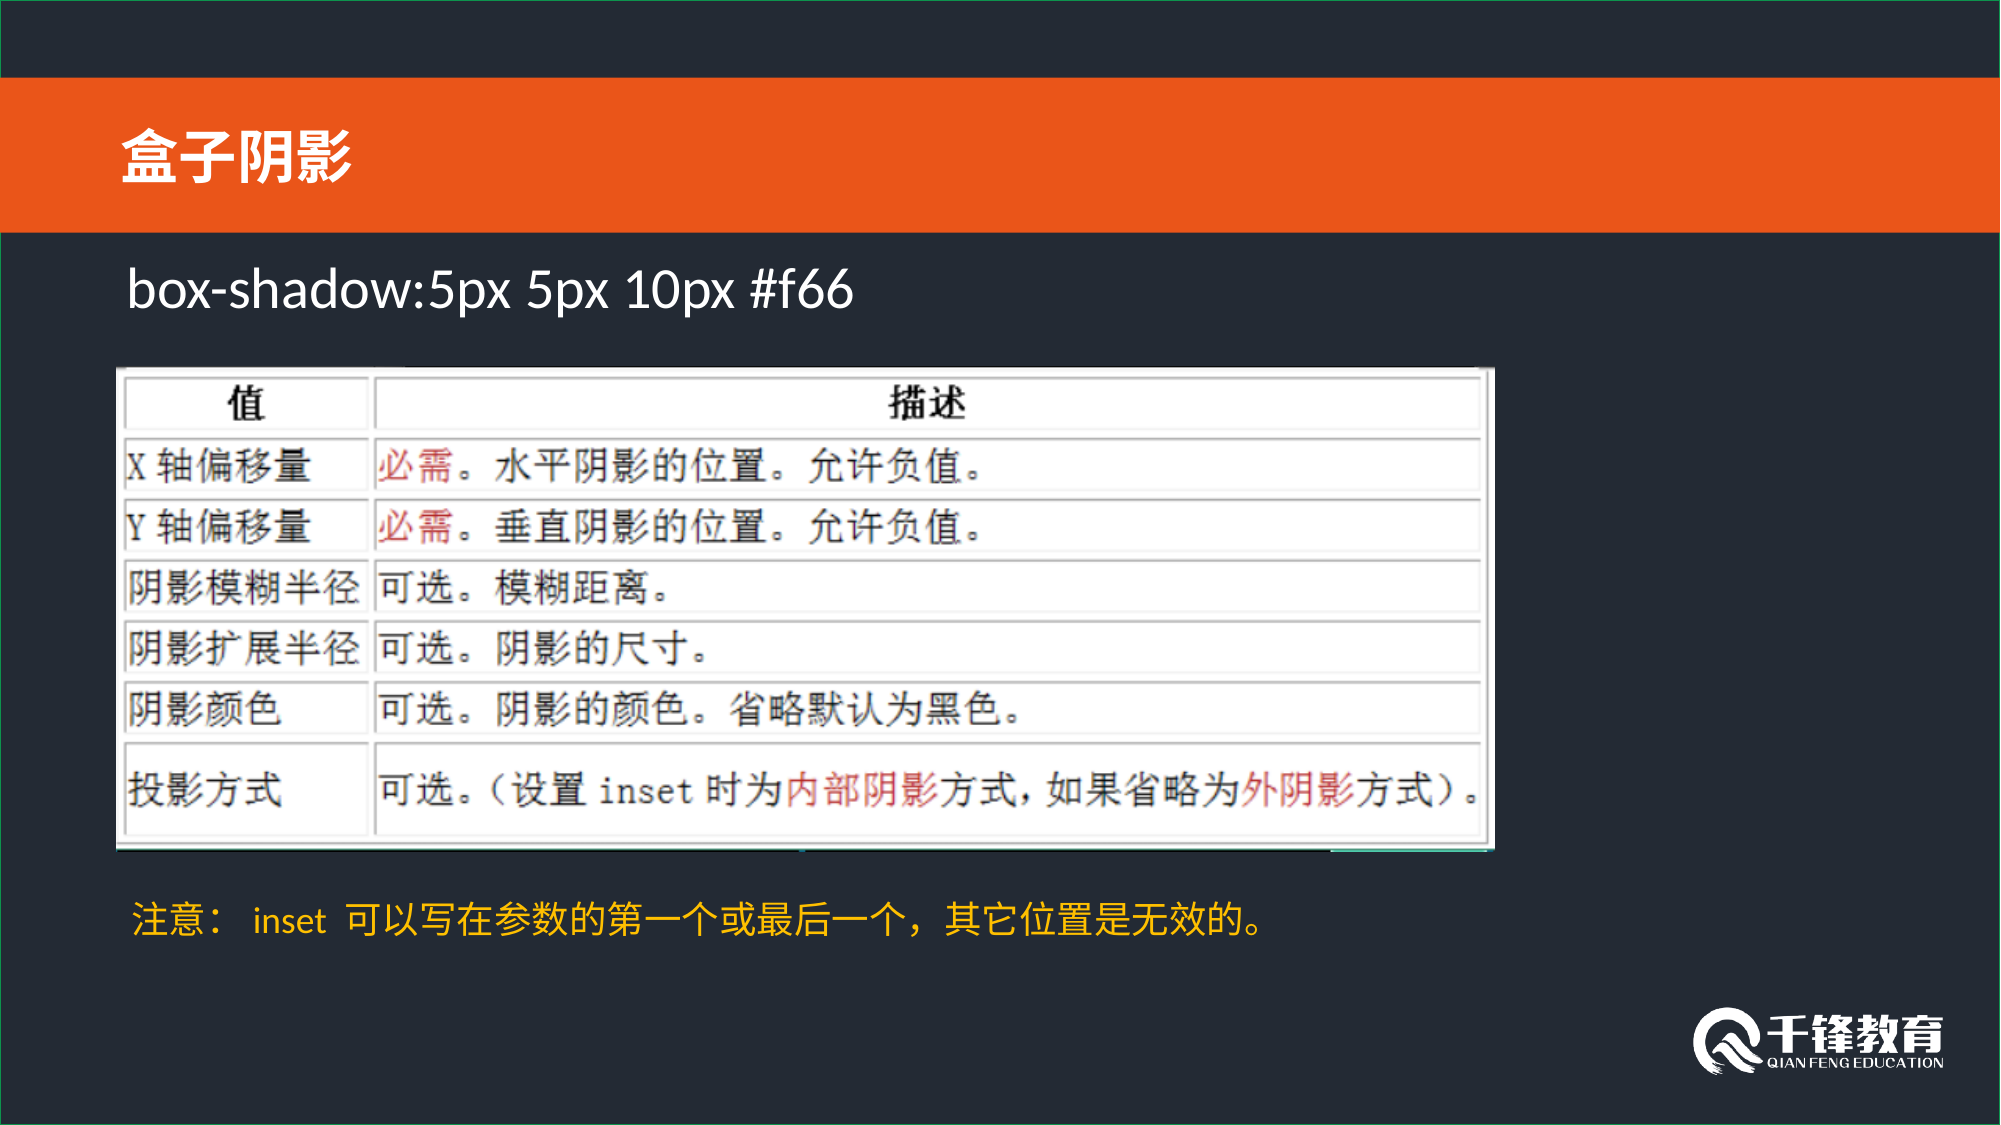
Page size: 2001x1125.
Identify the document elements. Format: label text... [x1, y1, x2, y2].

text_box 盒子阴影 [106, 112, 380, 198]
text_box box-shadow:5px 5px 10px #f66 [112, 243, 871, 328]
text_box 注意：inset 可以写在参数的第一个或最后一个，其它位置是无效的。 [116, 889, 1539, 949]
picture [1691, 1002, 1948, 1080]
text_box [0, 0, 2000, 77]
text_box [0, 77, 2000, 234]
text_box [0, 234, 2000, 1125]
picture [116, 366, 1495, 852]
